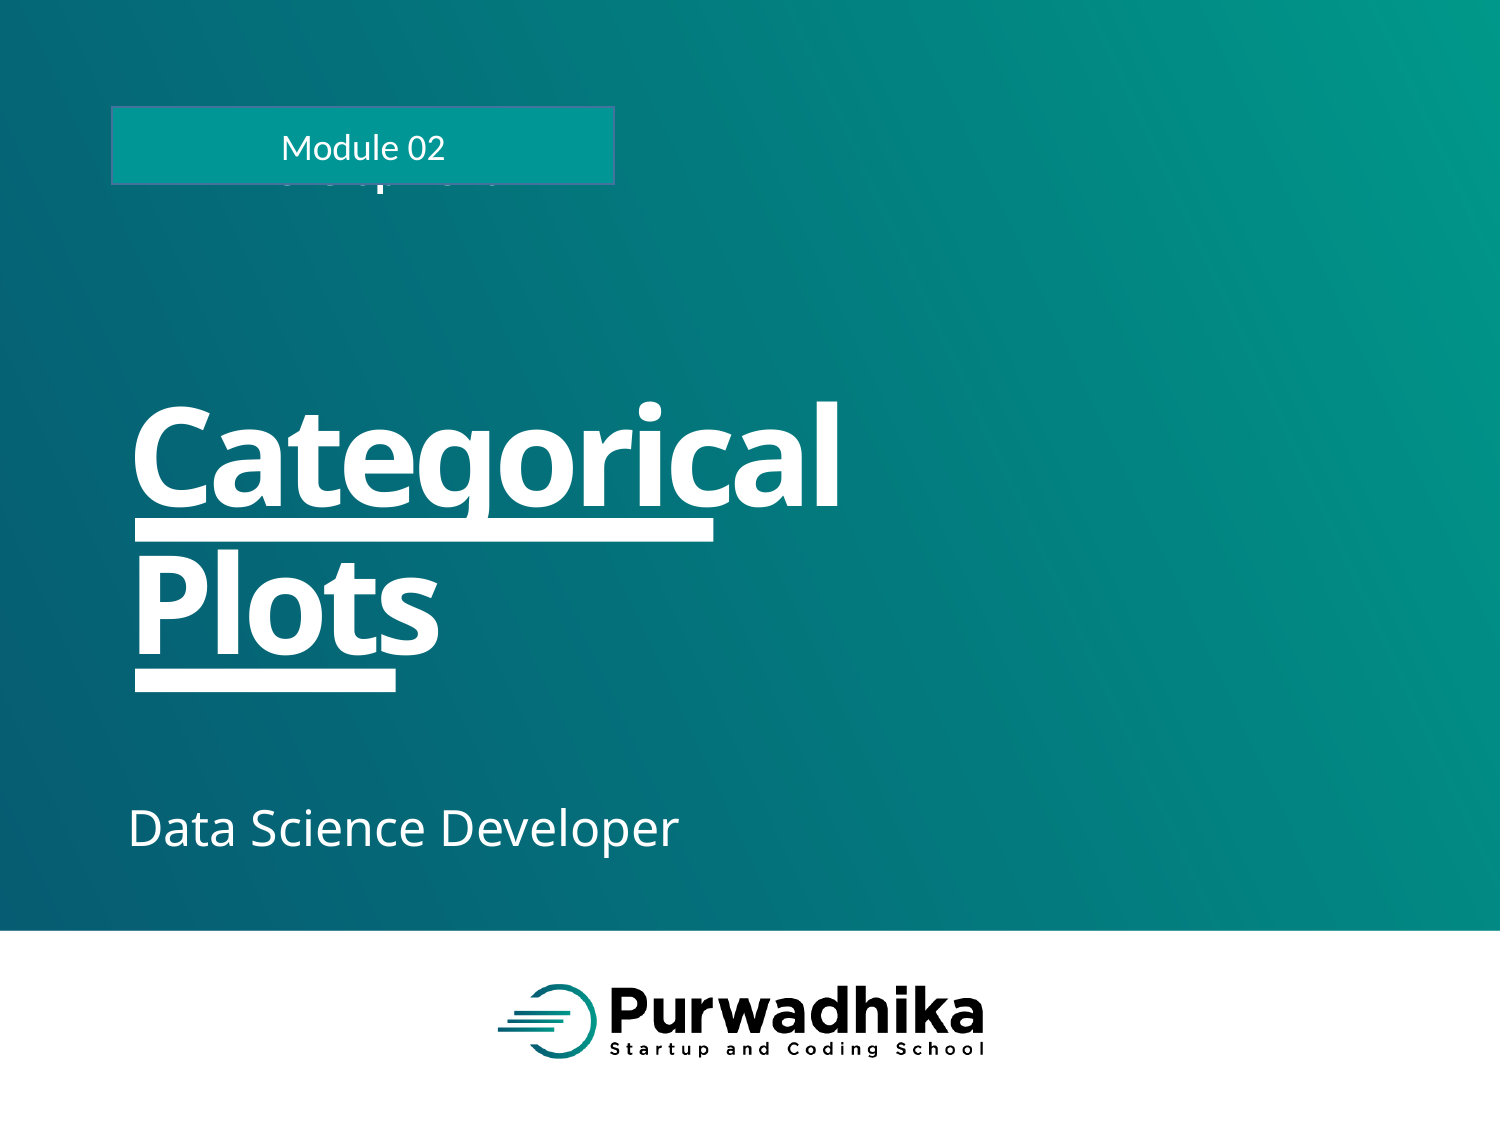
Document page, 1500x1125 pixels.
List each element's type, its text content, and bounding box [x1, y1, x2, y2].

picture [0, 0, 1500, 1125]
title Categorical Plots [112, 184, 1388, 693]
subtitle Data Science Developer [112, 714, 1388, 863]
text_box Module 02 [111, 106, 615, 185]
text_box [134, 517, 714, 543]
text_box [134, 668, 397, 693]
